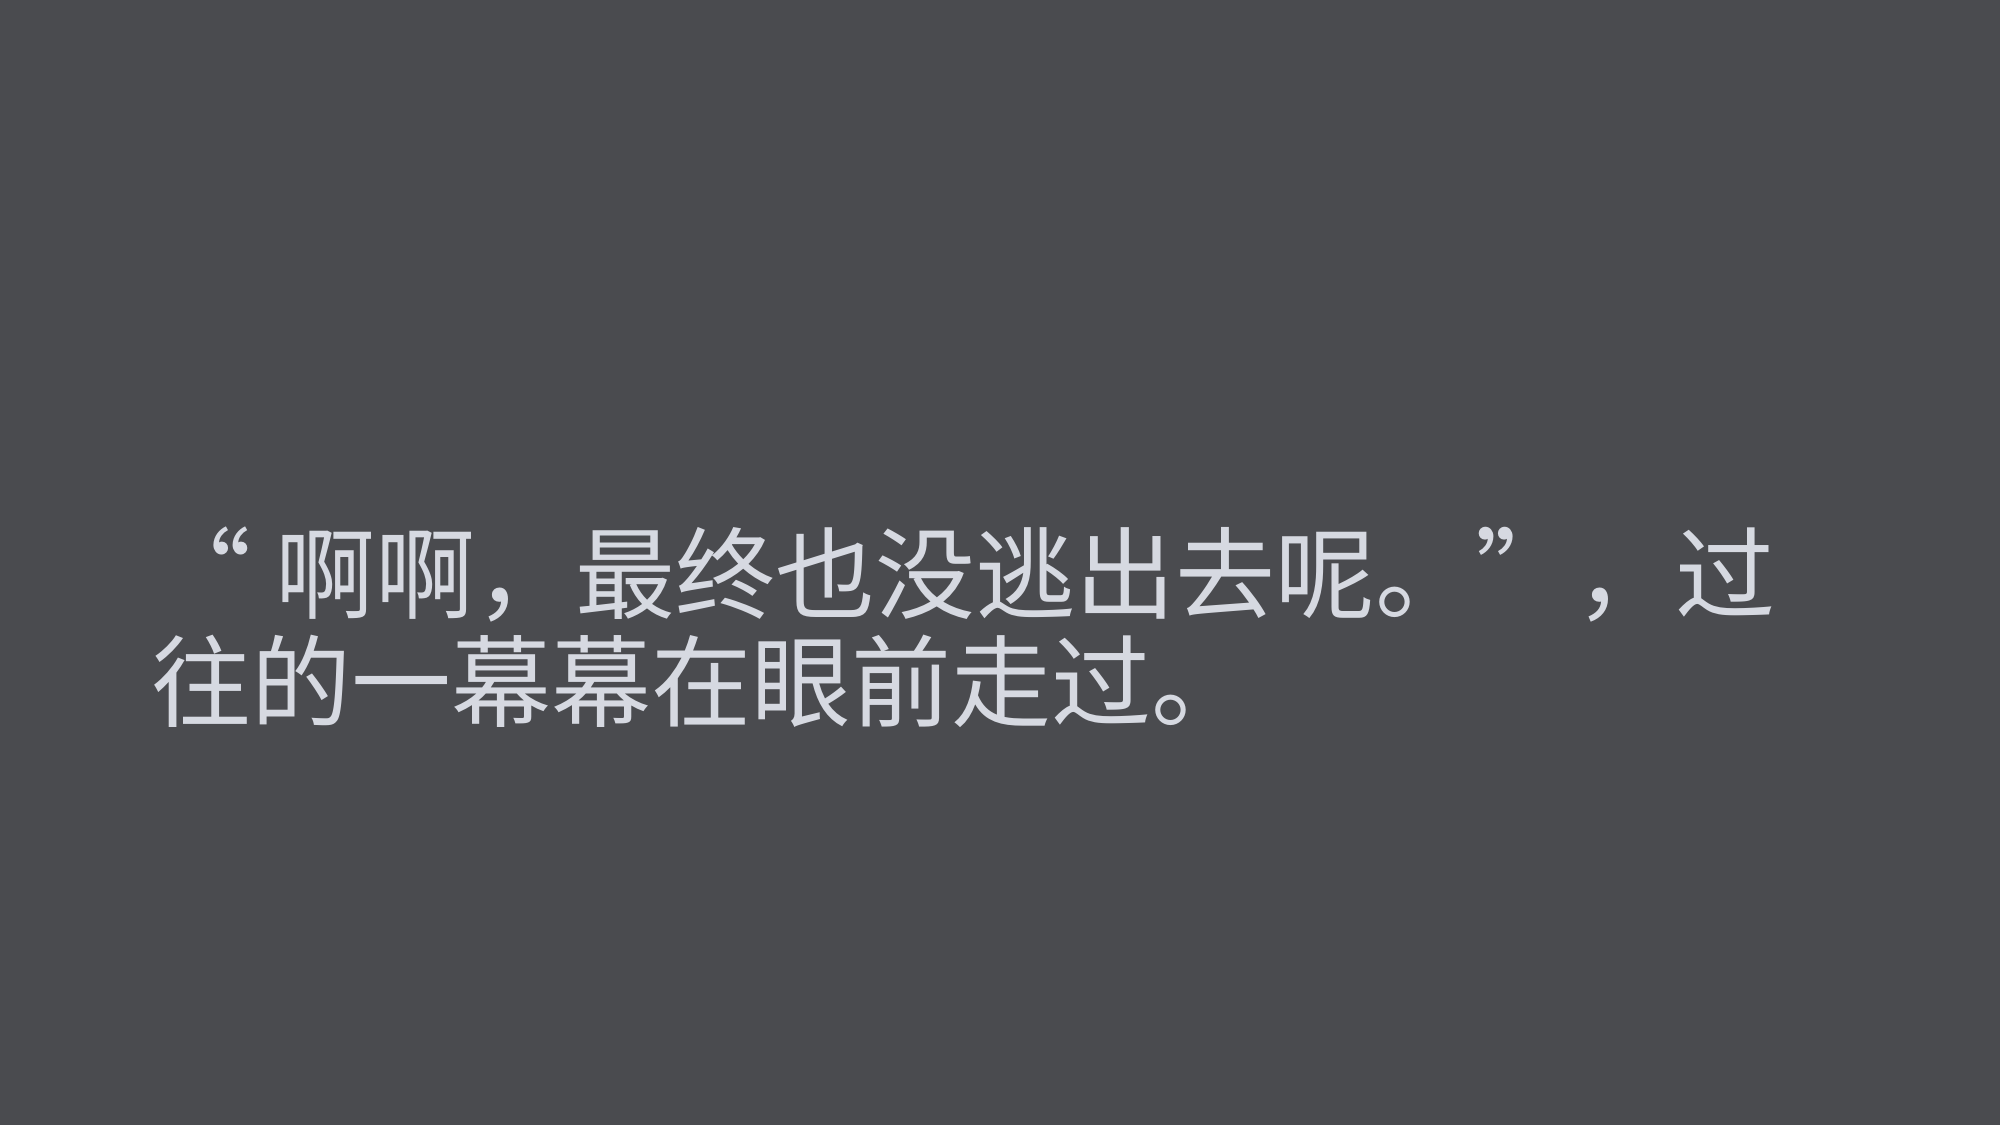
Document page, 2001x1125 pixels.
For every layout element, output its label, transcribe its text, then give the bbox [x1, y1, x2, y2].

title “啊啊，最终也没逃出去呢。”，过往的一幕幕在眼前走过。 [136, 280, 1862, 749]
